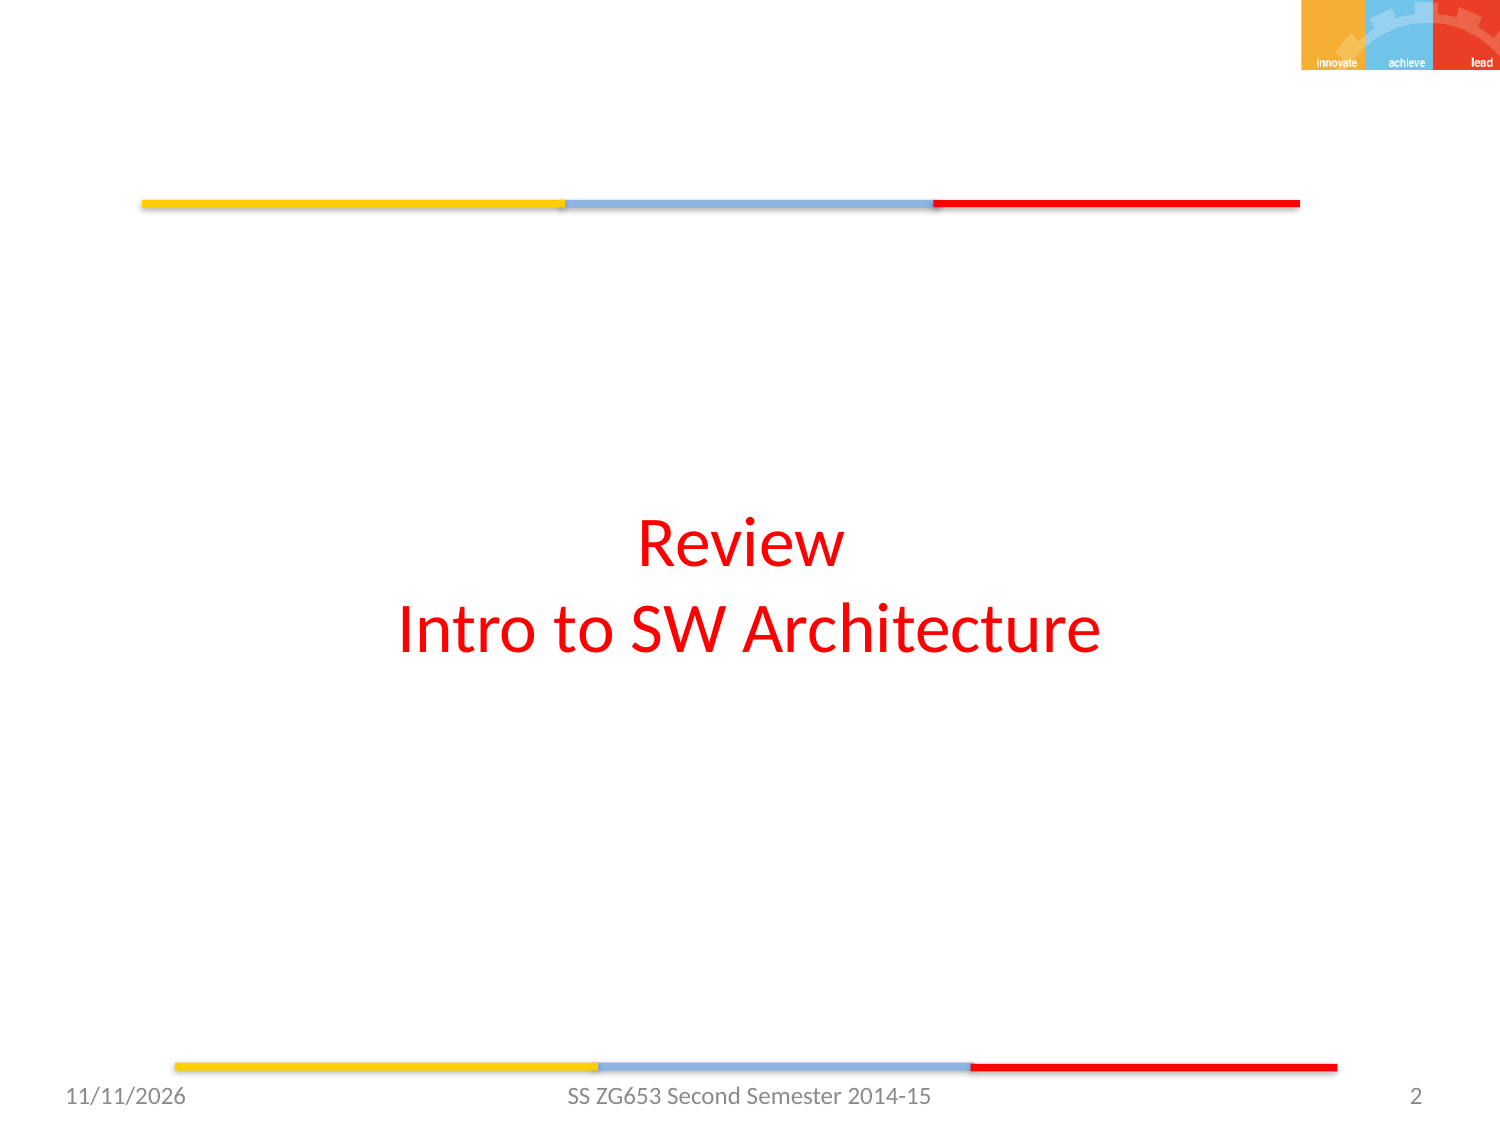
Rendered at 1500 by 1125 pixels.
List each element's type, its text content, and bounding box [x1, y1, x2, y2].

slide_number 2 [1087, 1065, 1438, 1125]
picture [1301, 0, 1500, 70]
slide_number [50, 1065, 400, 1125]
title Review Intro to SW Architecture [74, 487, 1426, 676]
footer SS ZG653 Second Semester 2014-15 [512, 1065, 988, 1125]
